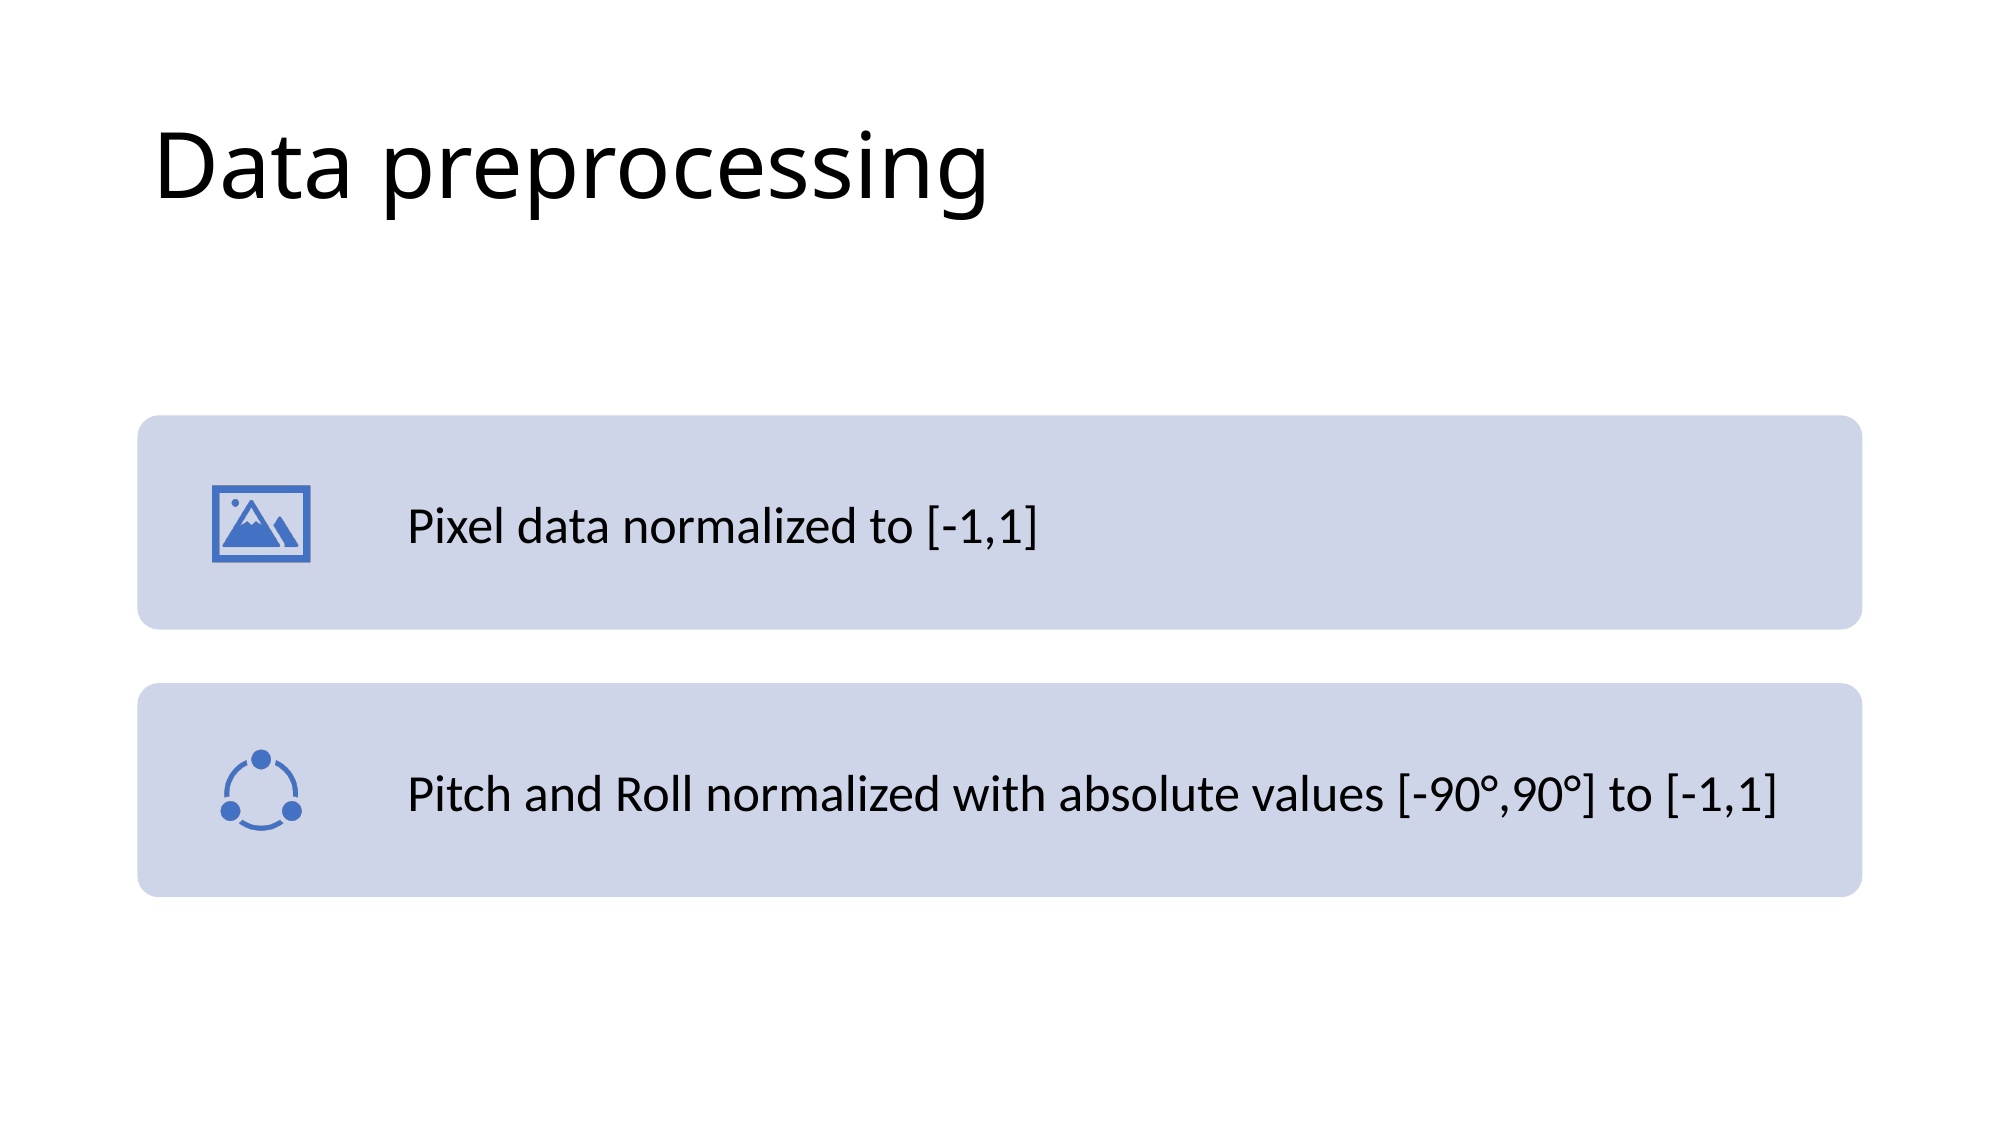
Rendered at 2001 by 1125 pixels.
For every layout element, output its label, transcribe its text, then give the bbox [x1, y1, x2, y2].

title Data preprocessing [137, 59, 1863, 278]
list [137, 299, 1863, 1014]
